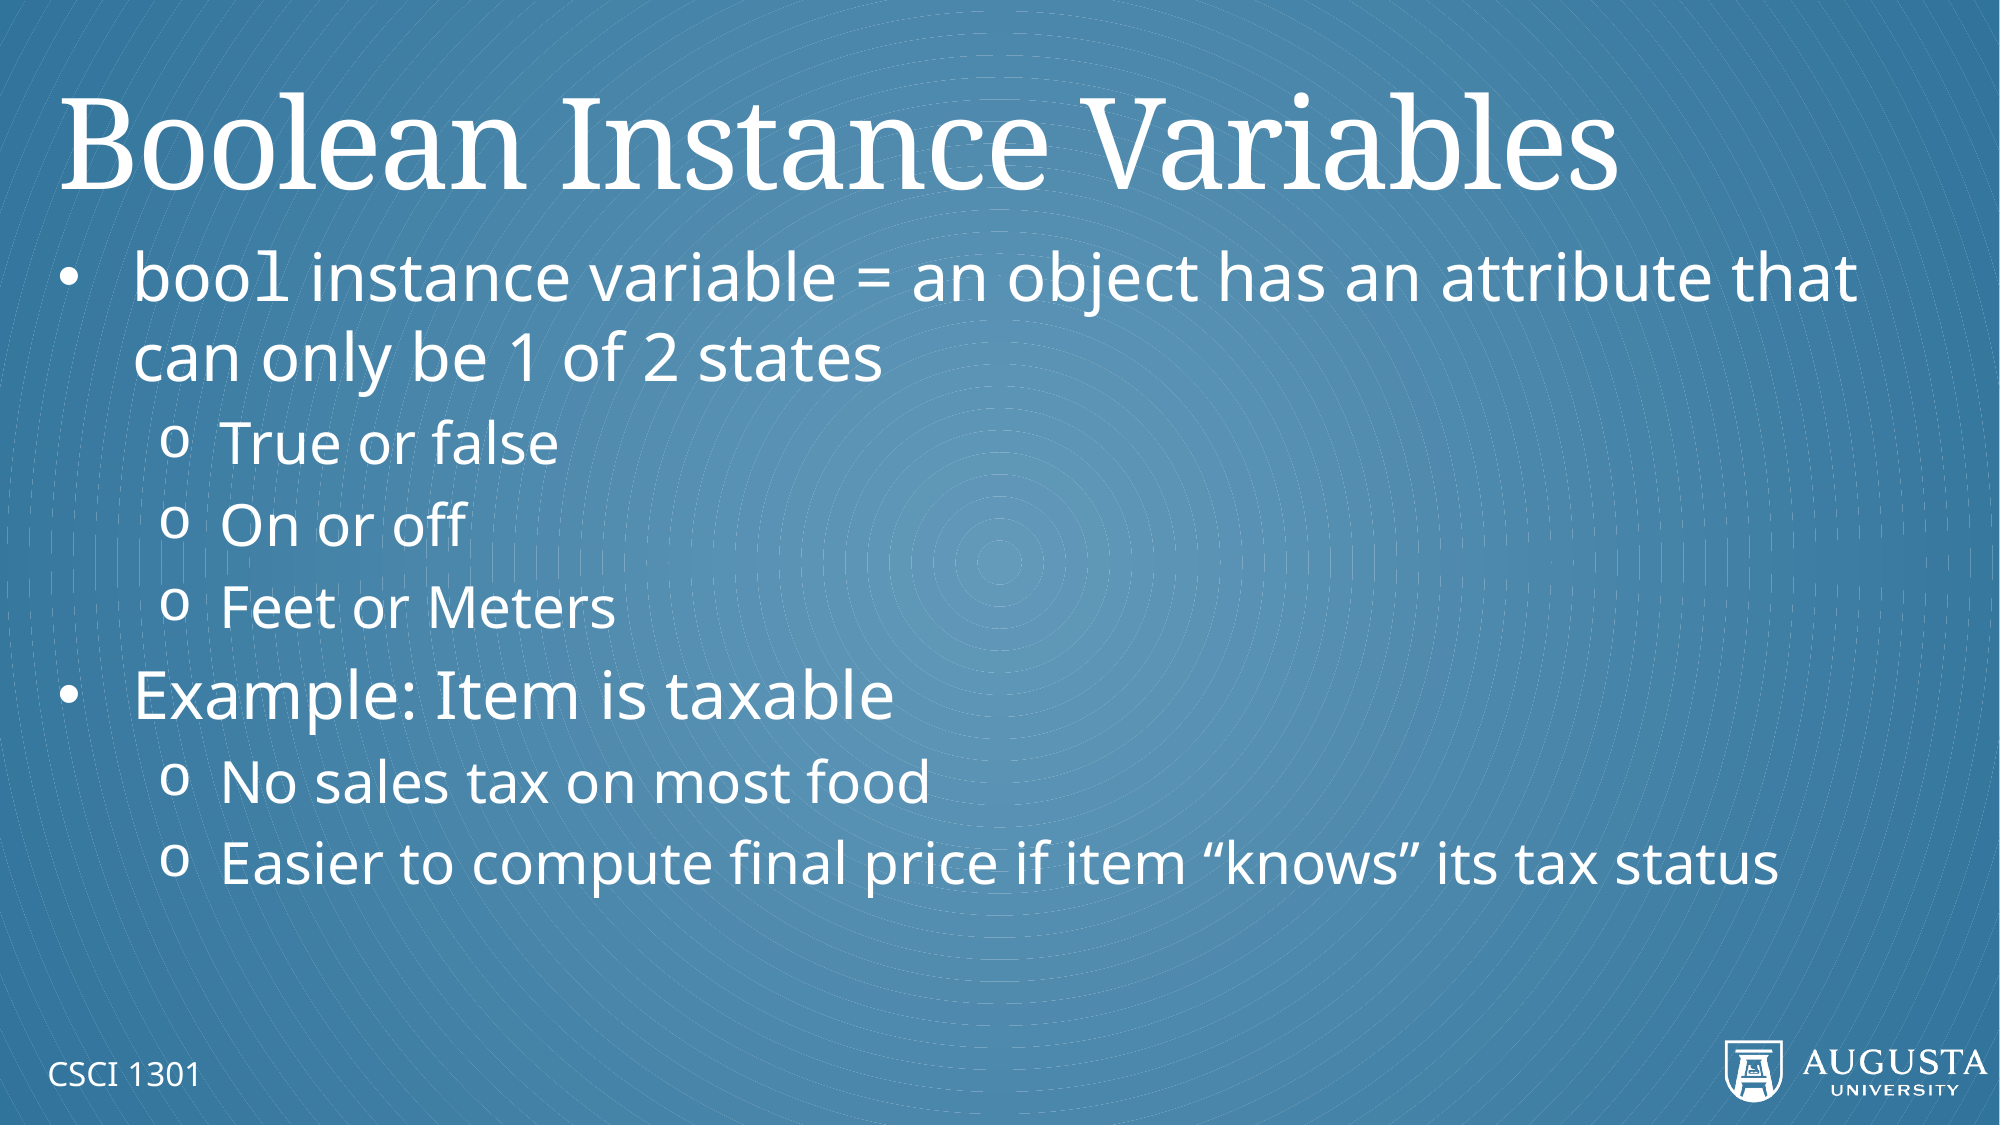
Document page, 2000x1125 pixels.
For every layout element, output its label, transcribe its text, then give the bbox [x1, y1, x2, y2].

footer CSCI 1301 [37, 1042, 660, 1103]
list bool instance variable = an object has an attribute that can only be 1 of 2 states True or false On or off Feet or Meters Example: Item is taxable No sales tax on most food Easier to compute final price if item “knows” its tax status [37, 224, 1963, 1005]
title Boolean Instance Variables [37, 37, 1963, 224]
picture [1712, 999, 2000, 1125]
